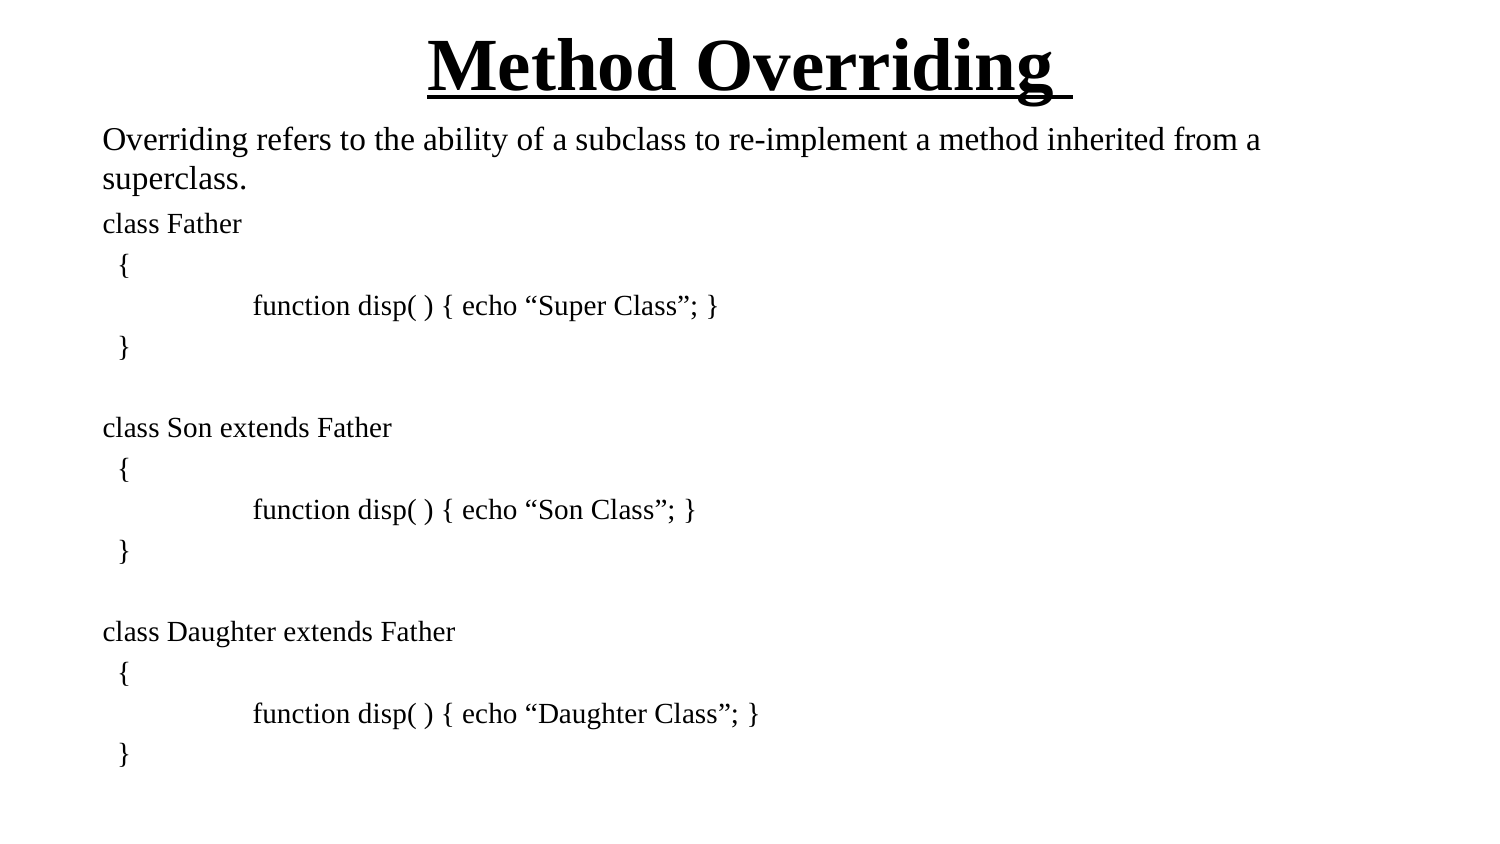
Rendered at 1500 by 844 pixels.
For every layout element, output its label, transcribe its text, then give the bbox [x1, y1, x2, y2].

title Method Overriding [75, 0, 1425, 125]
text_box Overriding refers to the ability of a subclass to re-implement a method inherited from a superclass. [87, 109, 1425, 204]
list class Father { function disp( ) { echo “Super Class”; } } class Son extends Father { function disp( ) { echo “Son Class”; } } class Daughter extends Father { function disp( ) { echo “Daughter Class”; } } [87, 196, 1438, 810]
